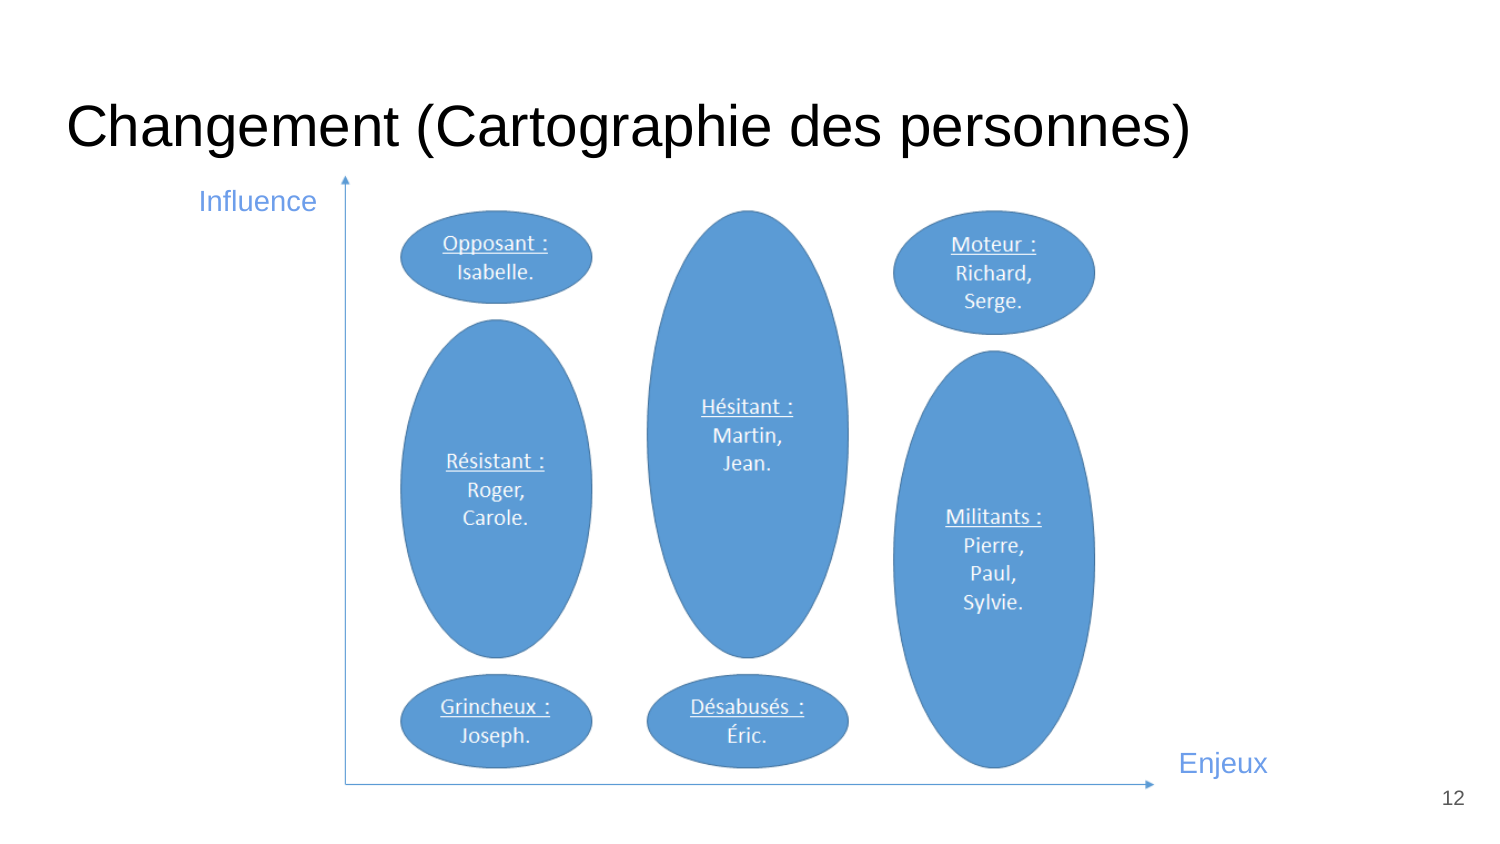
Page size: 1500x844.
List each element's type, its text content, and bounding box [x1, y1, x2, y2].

title Changement (Cartographie des personnes) [51, 72, 1449, 167]
text_box Influence [183, 166, 334, 232]
text_box Enjeux [1169, 729, 1285, 794]
picture [335, 166, 1164, 794]
slide_number ‹#› [1389, 764, 1480, 830]
